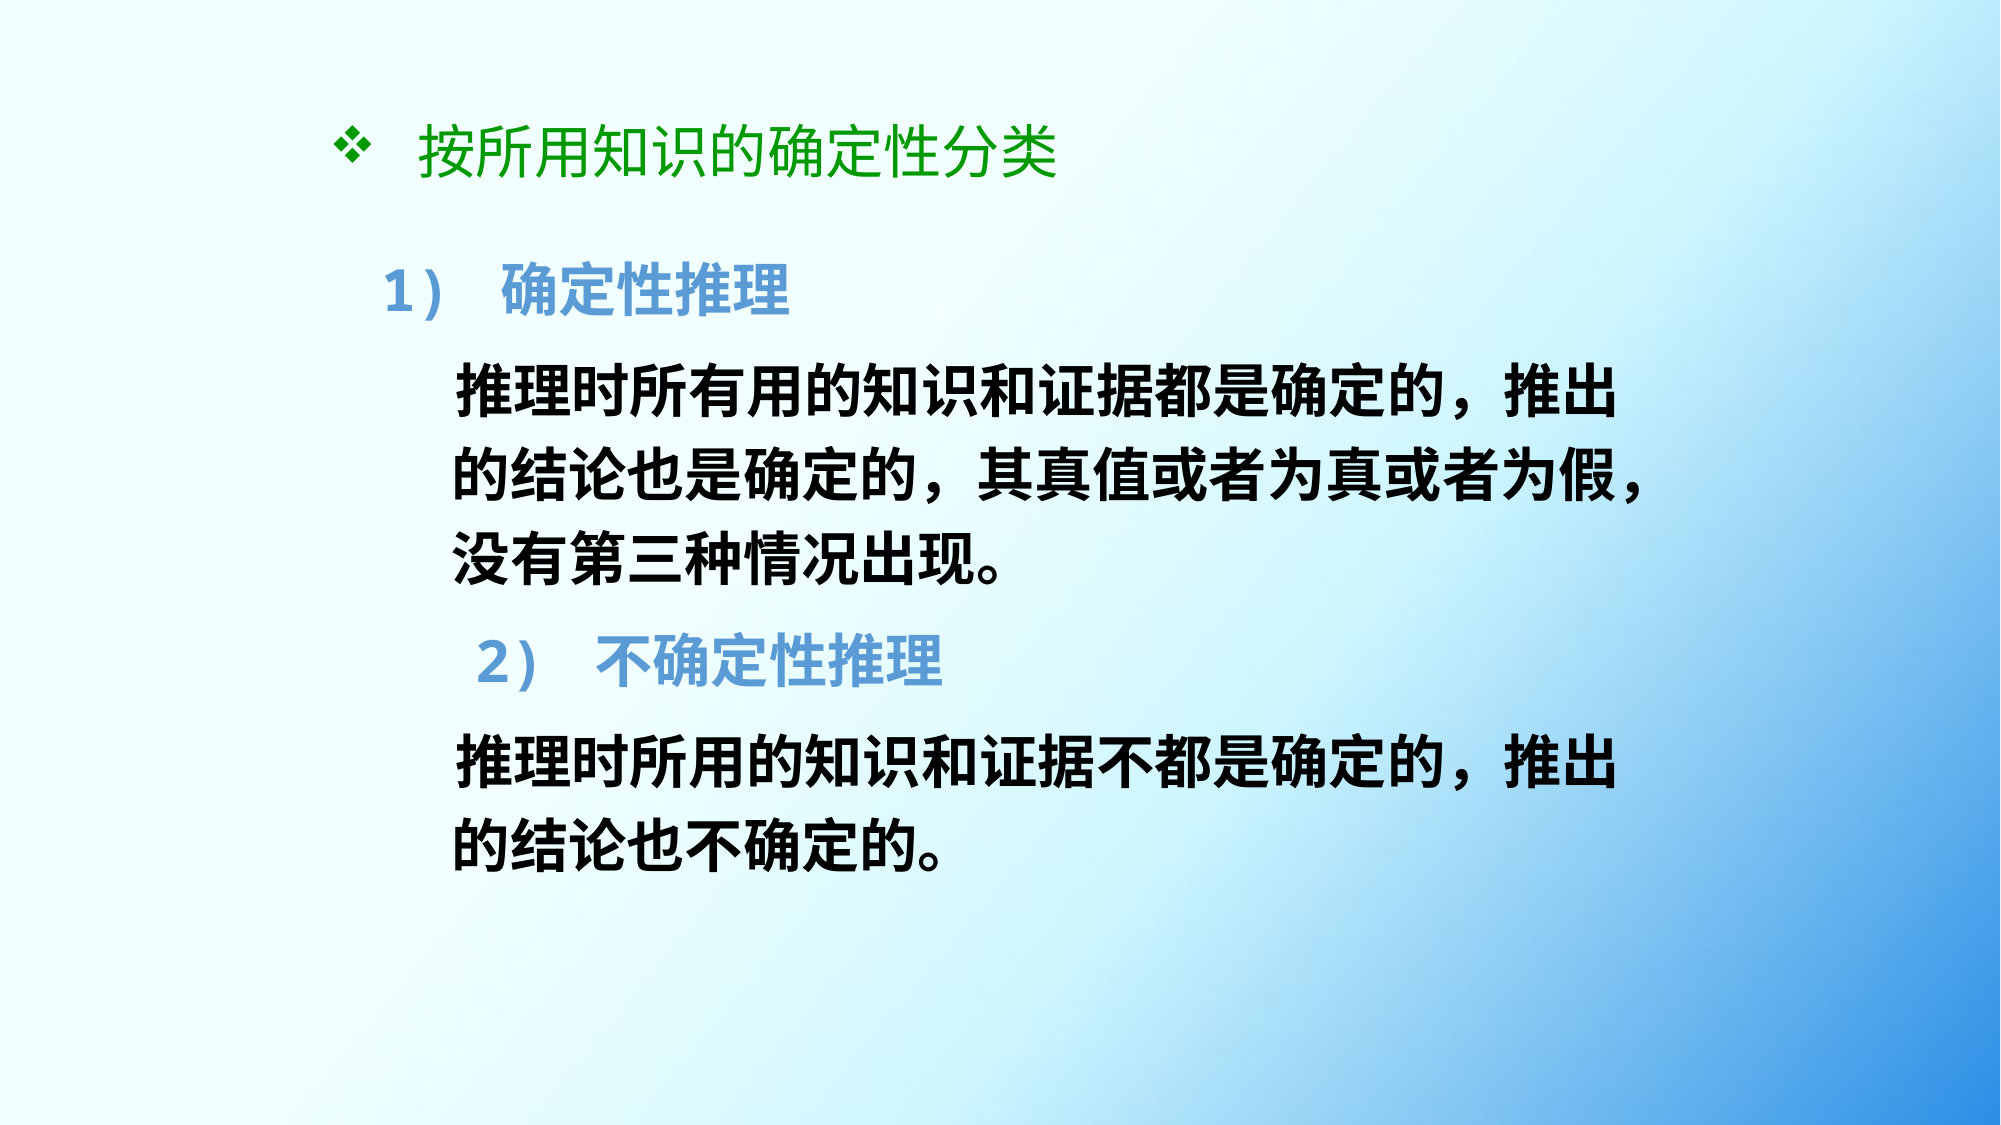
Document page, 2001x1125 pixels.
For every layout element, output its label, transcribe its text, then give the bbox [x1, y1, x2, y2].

picture [0, 0, 2001, 1125]
text_box 1) 确定性推理 推理时所有用的知识和证据都是确定的，推出的结论也是确定的，其真值或者为真或者为假，没有第三种情况出现。 2) 不确定性推理 推理时所用的知识和证据不都是确定的，推出的结论也不确定的。 [320, 231, 1662, 887]
title 按所用知识的确定性分类 [314, 101, 1665, 209]
